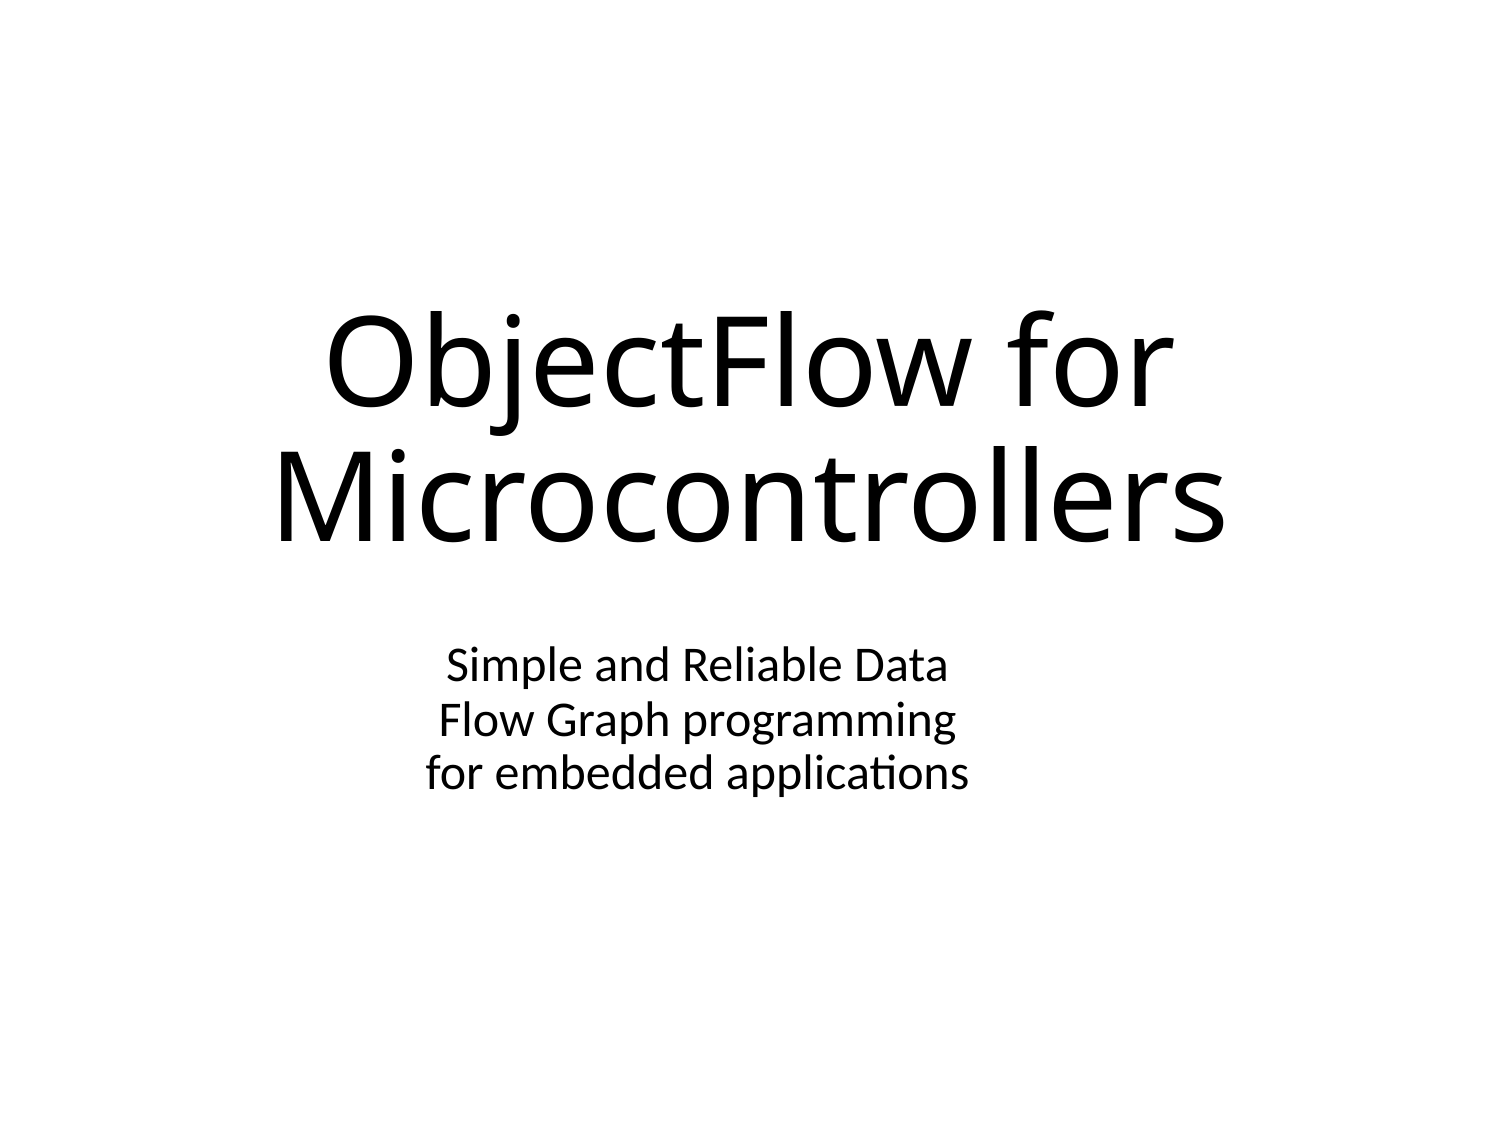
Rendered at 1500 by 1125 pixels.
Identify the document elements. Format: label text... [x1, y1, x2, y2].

title ObjectFlow for Microcontrollers [112, 184, 1388, 576]
subtitle Simple and Reliable Data Flow Graph programming for embedded applications [406, 631, 989, 903]
